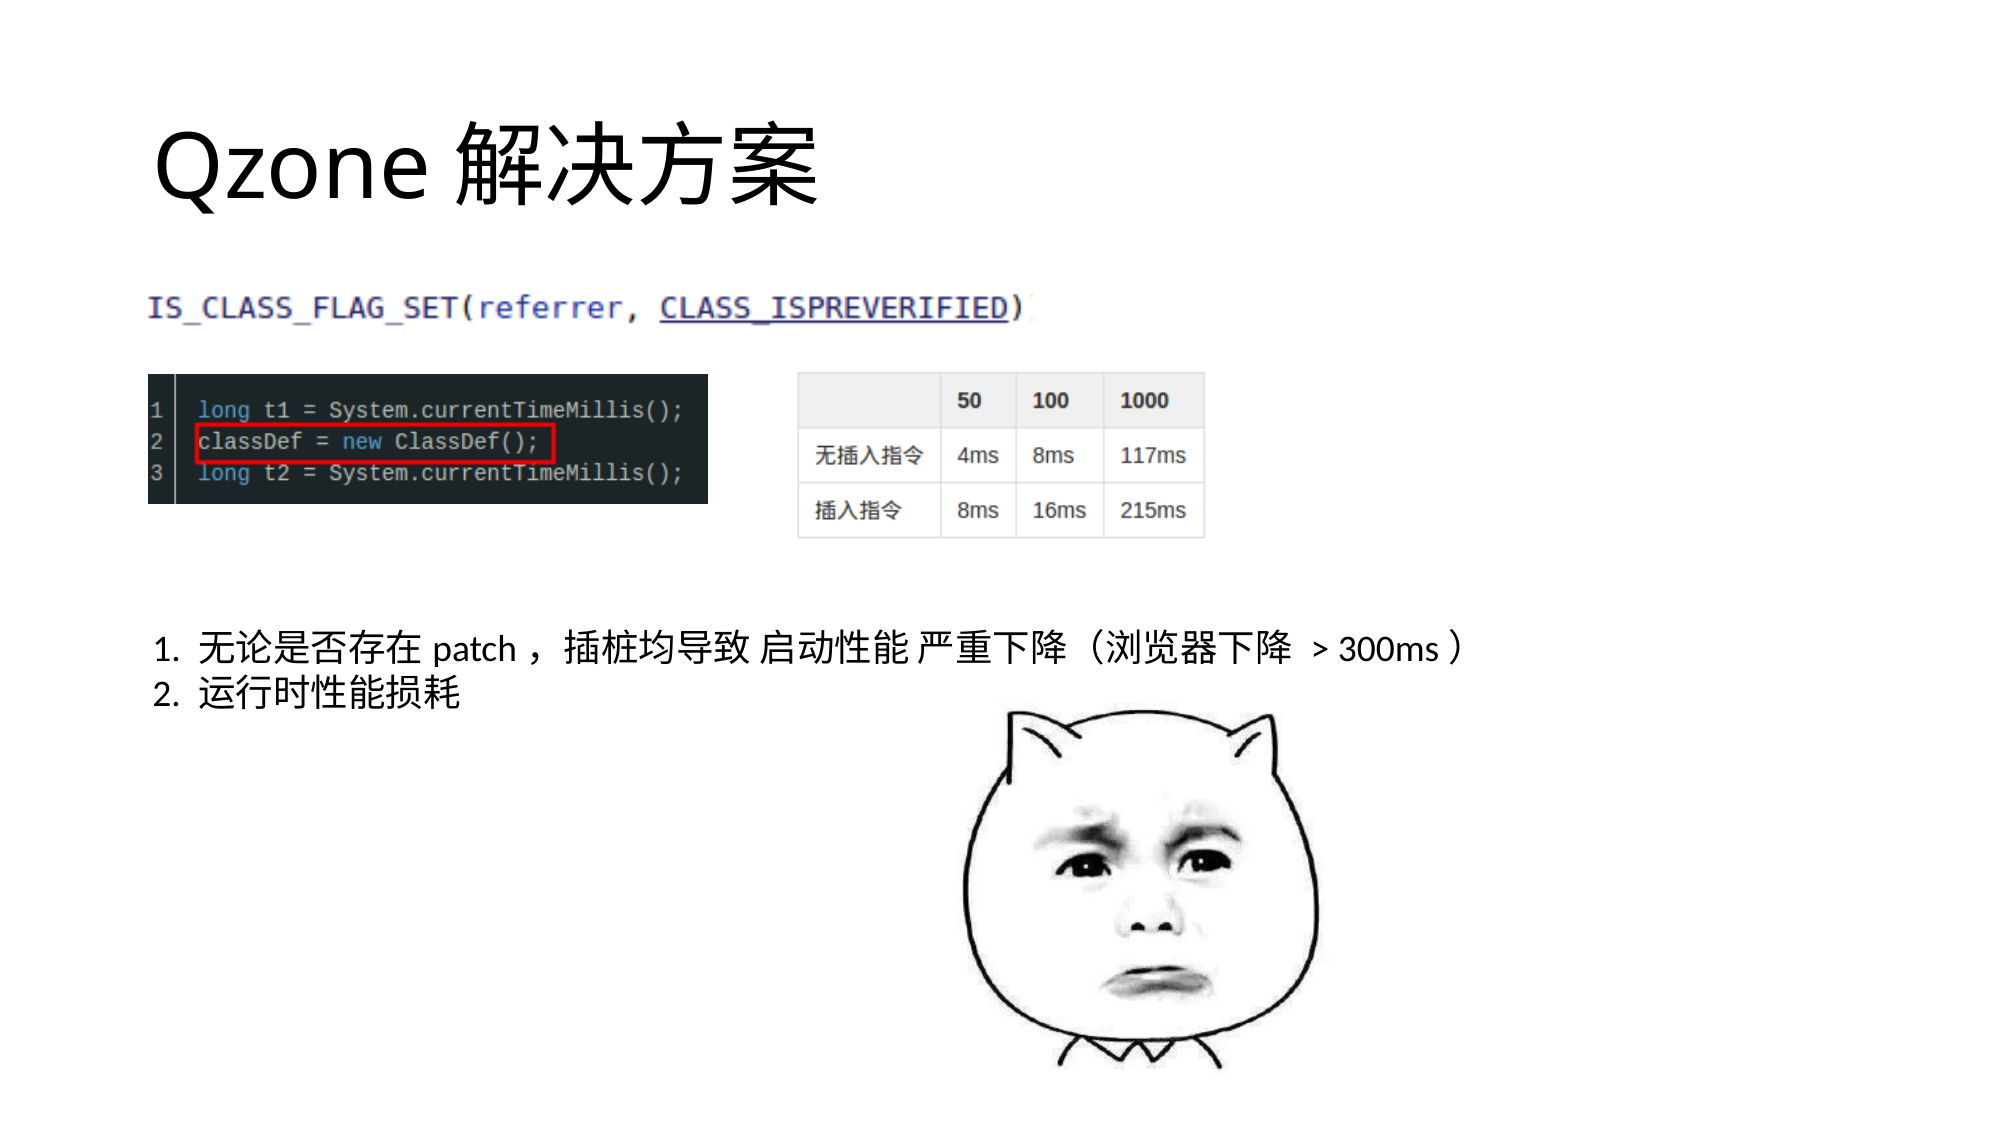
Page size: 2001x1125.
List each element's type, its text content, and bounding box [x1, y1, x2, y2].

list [147, 288, 1033, 333]
picture [907, 671, 1391, 1103]
picture [793, 366, 1210, 548]
picture [148, 374, 708, 504]
text_box 1. 无论是否存在patch，插桩均导致 启动性能 严重下降（浏览器下降 > 300ms） 2. 运行时性能损耗 [137, 616, 1501, 722]
title Qzone解决方案 [137, 59, 1863, 278]
